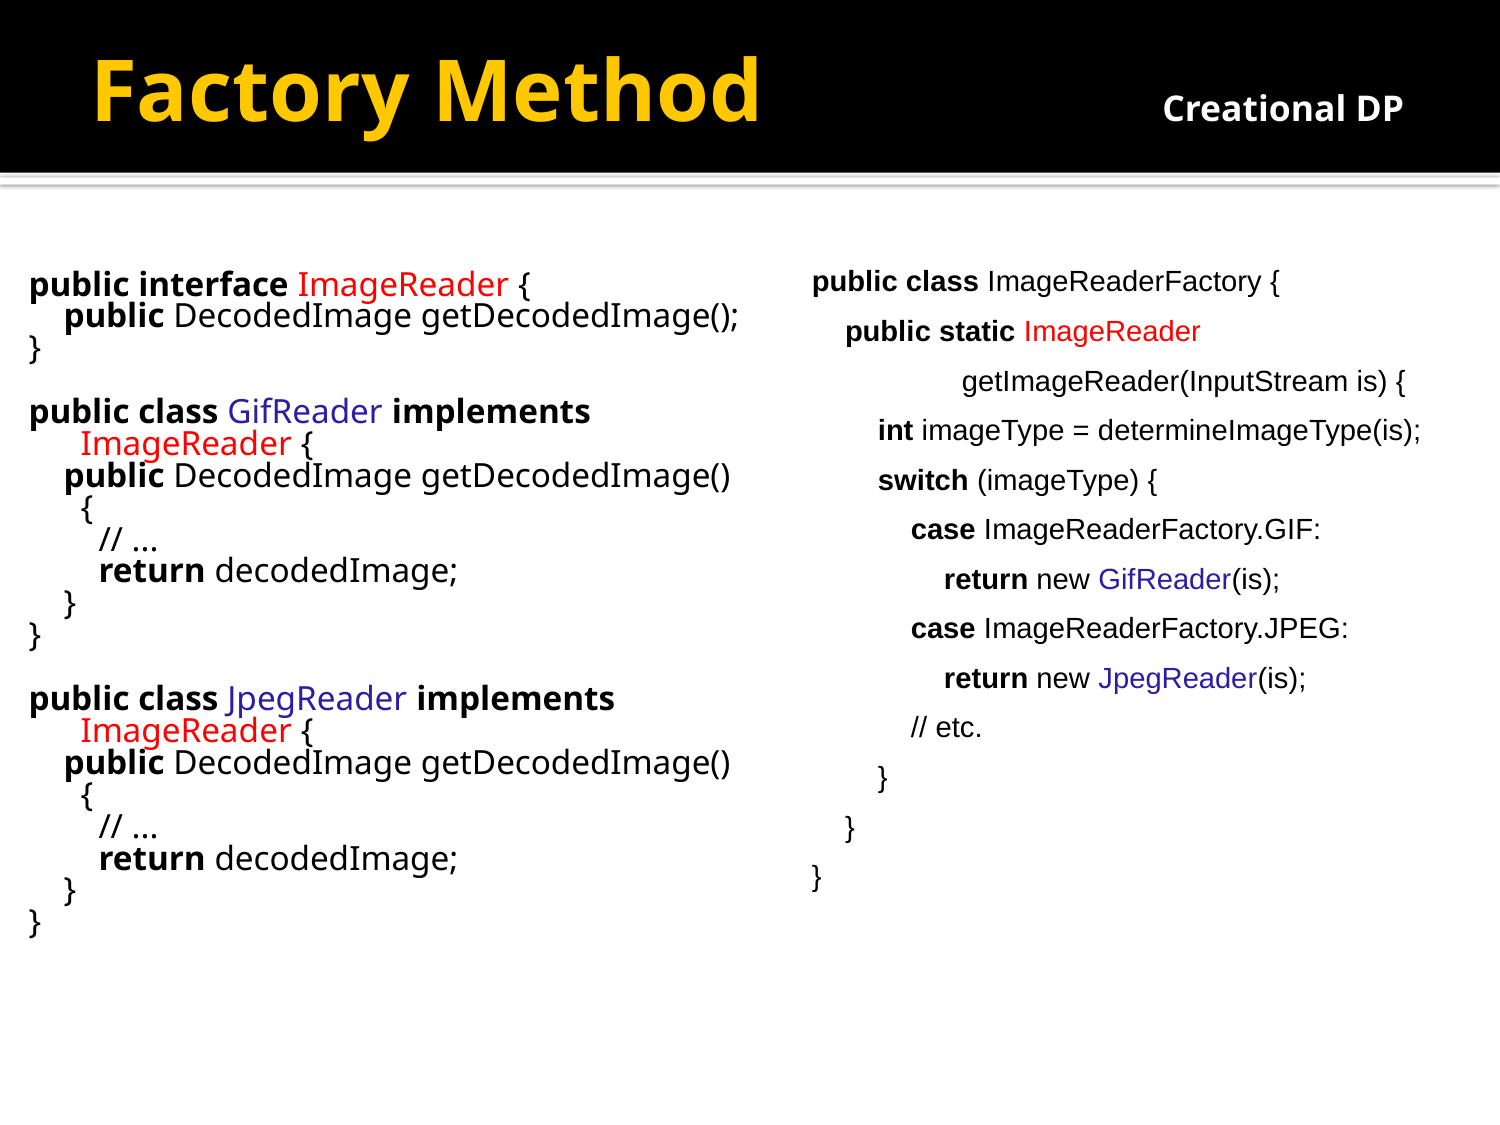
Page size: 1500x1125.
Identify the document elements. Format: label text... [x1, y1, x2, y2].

list public interface ImageReader { public DecodedImage getDecodedImage(); } public class GifReader implements ImageReader { public DecodedImage getDecodedImage() { // ... return decodedImage; } } public class JpegReader implements ImageReader { public DecodedImage getDecodedImage() { // ... return decodedImage; } } [0, 255, 756, 1050]
text_box public class ImageReaderFactory { public static ImageReader getImageReader(InputStream is) { int imageType = determineImageType(is); switch (imageType) { case ImageReaderFactory.GIF: return new GifReader(is); case ImageReaderFactory.JPEG: return new JpegReader(is); // etc. } } } [797, 255, 1442, 900]
text_box Factory Method Creational DP [74, 24, 1425, 149]
